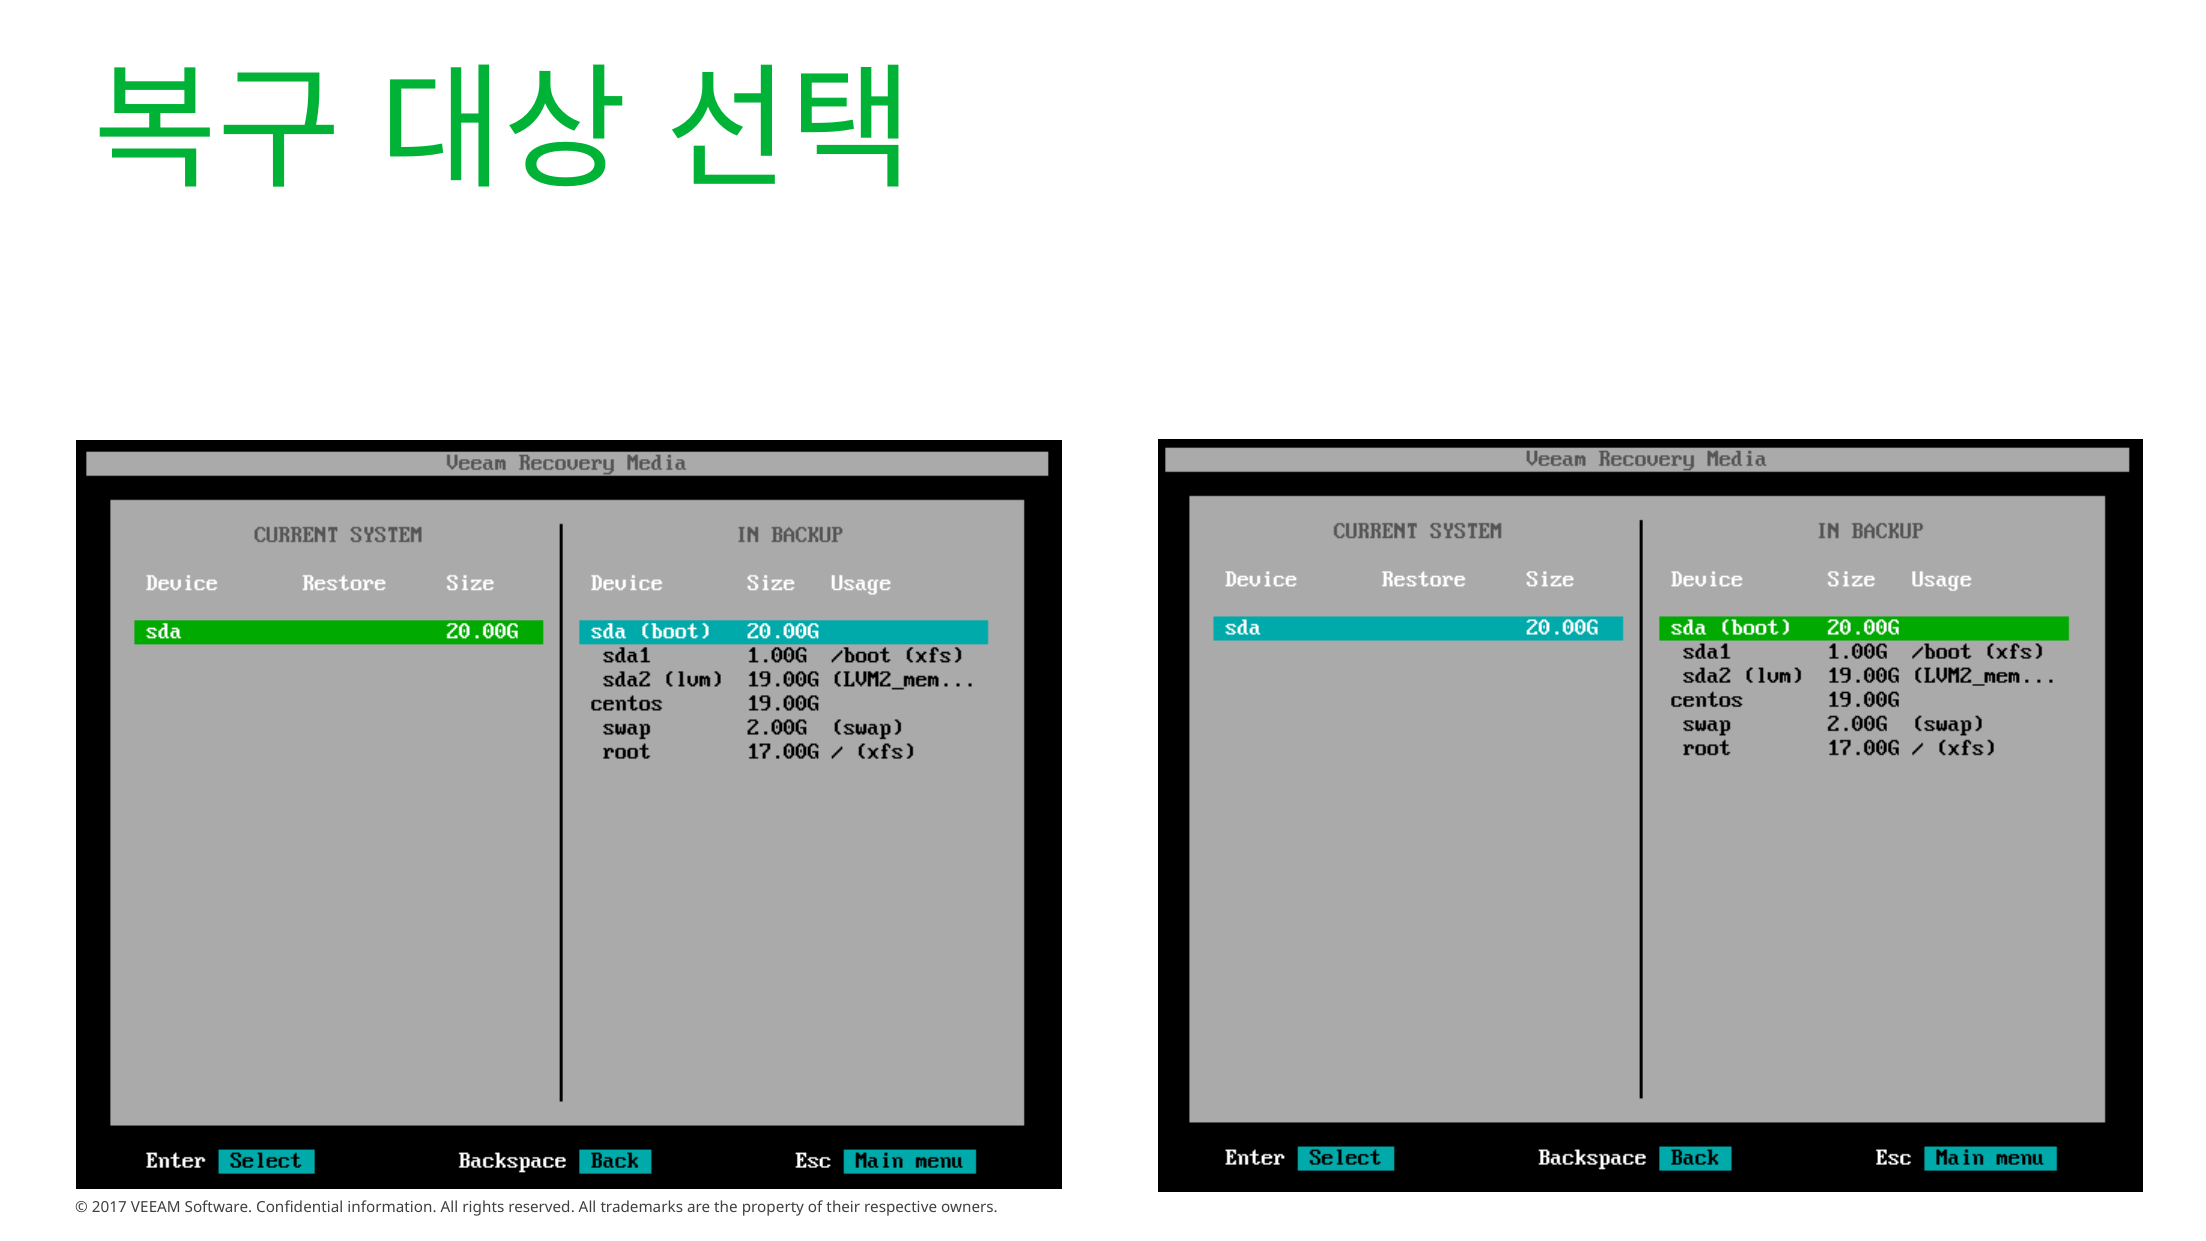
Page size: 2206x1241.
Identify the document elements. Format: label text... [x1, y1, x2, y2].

title 복구 대상 선택 [93, 41, 2111, 205]
picture [75, 440, 1062, 1190]
picture [1158, 438, 2143, 1192]
